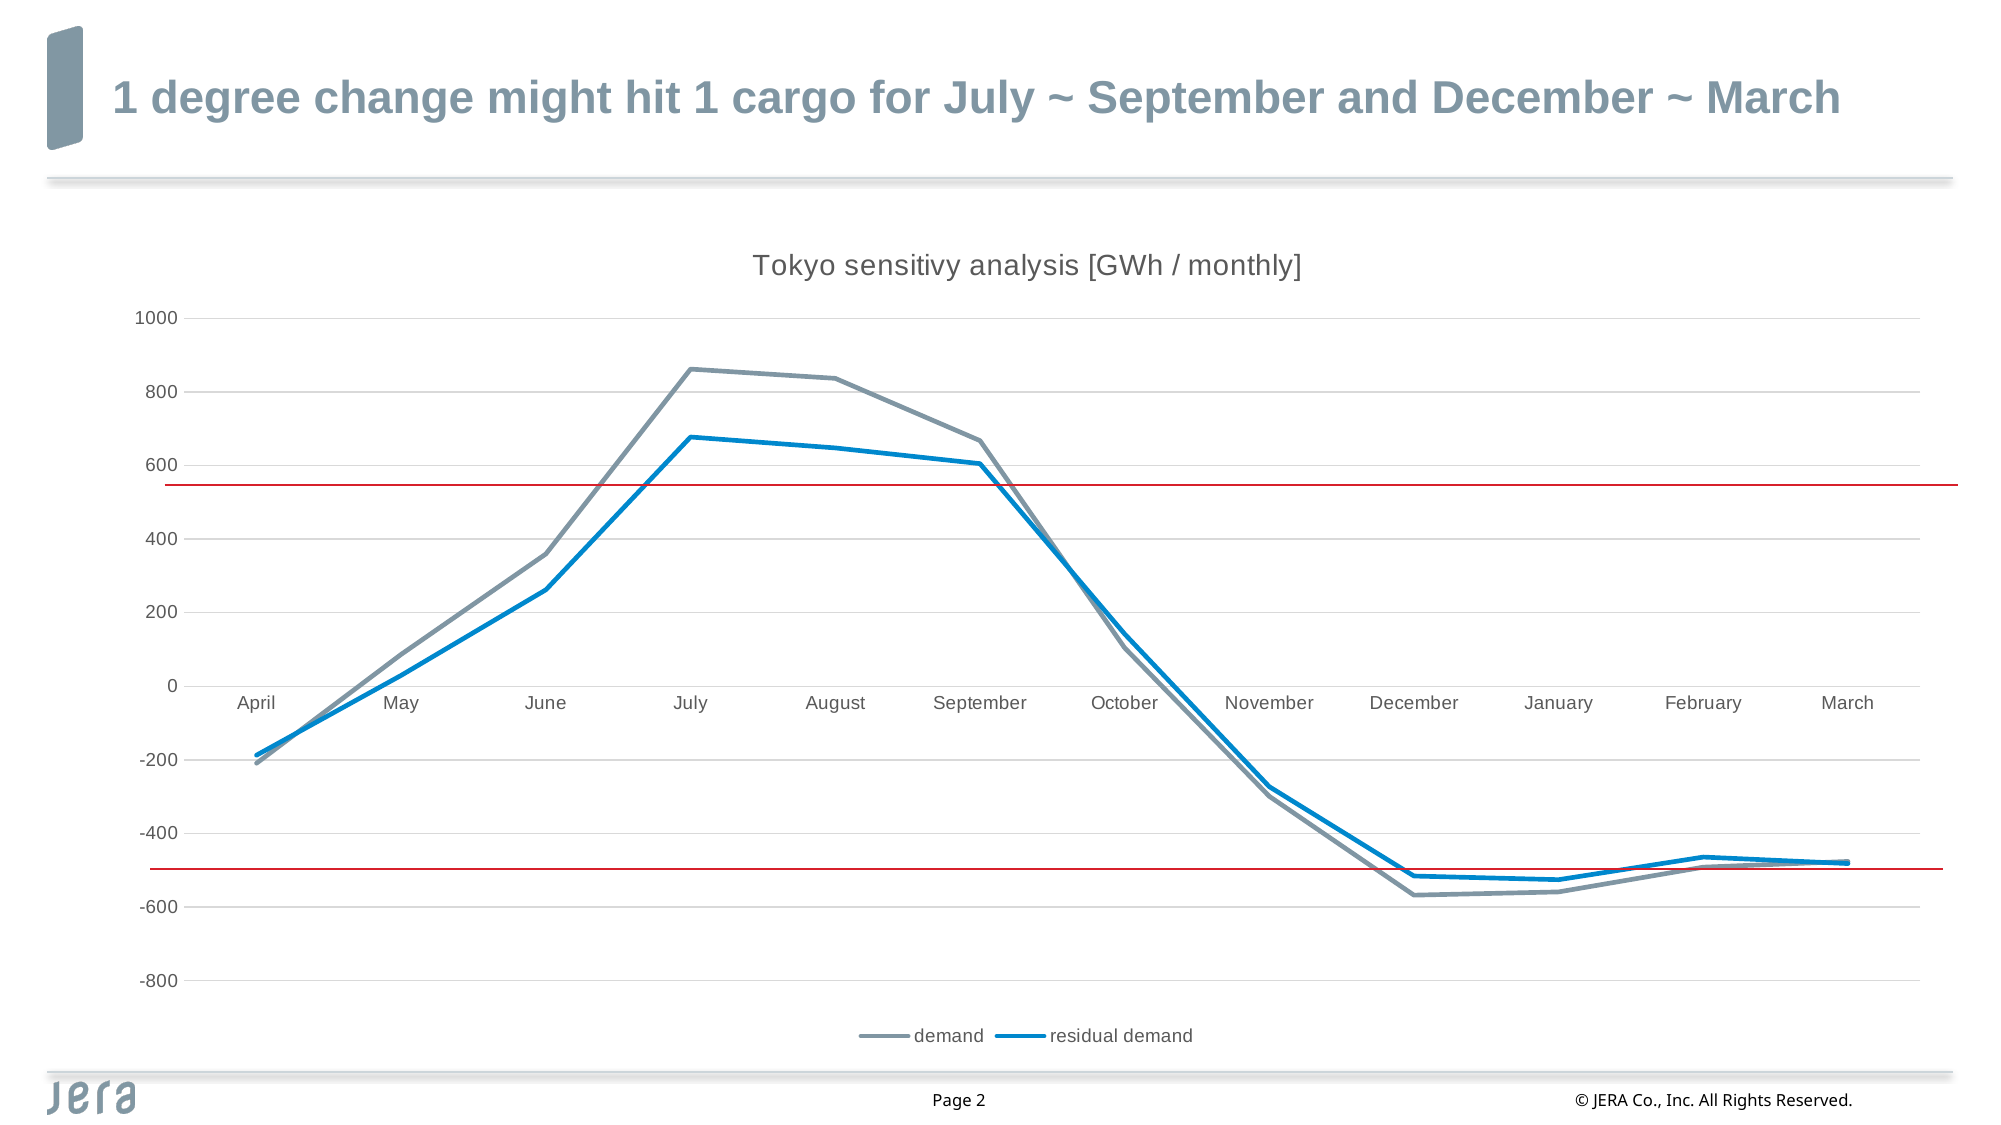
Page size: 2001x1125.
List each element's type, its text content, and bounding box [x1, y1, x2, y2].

title 1 degree change might hit 1 cargo for July ~ September and December ~ March [97, 35, 1958, 154]
chart [97, 215, 1958, 1054]
picture [47, 26, 83, 150]
picture [47, 1080, 135, 1115]
